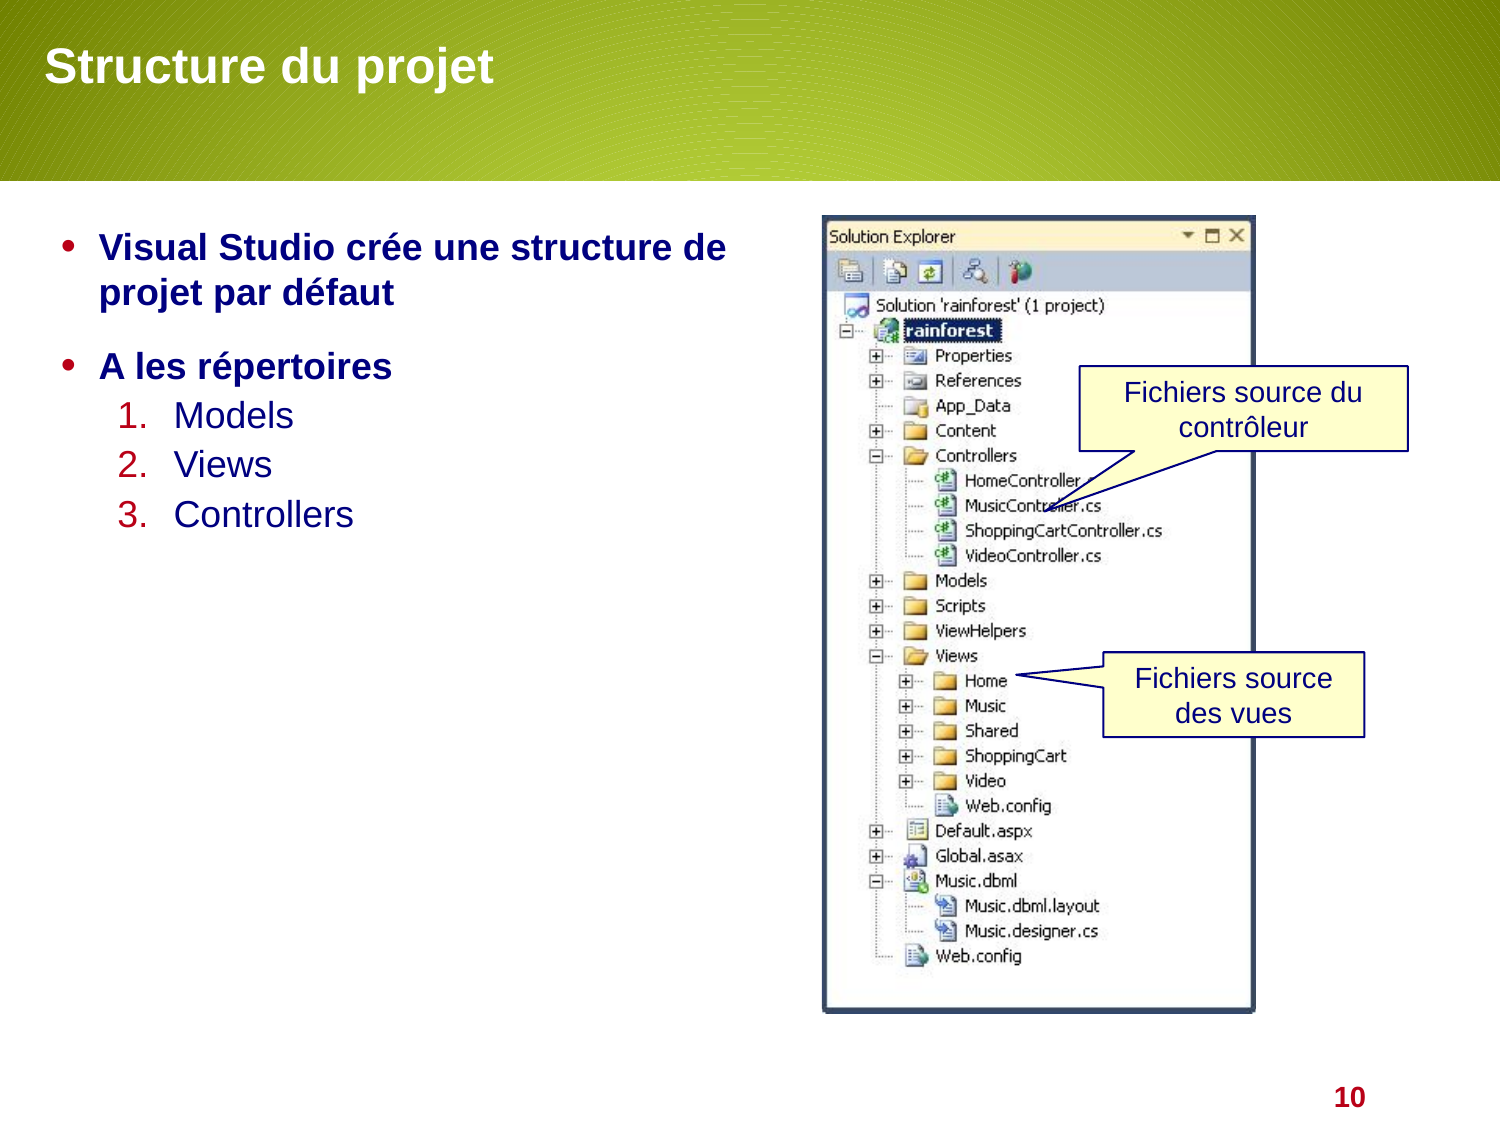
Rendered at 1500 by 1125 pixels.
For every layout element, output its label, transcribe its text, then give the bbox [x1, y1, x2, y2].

text_box Fichiers source des vues [1261, 652, 1365, 738]
list Visual Studio crée une structure de projet par défaut A les répertoires Models Views Controllers [45, 215, 819, 596]
title Structure du projet [29, 26, 1308, 146]
picture [821, 215, 1257, 1014]
text_box Fichiers source du contrôleur [1261, 366, 1408, 452]
